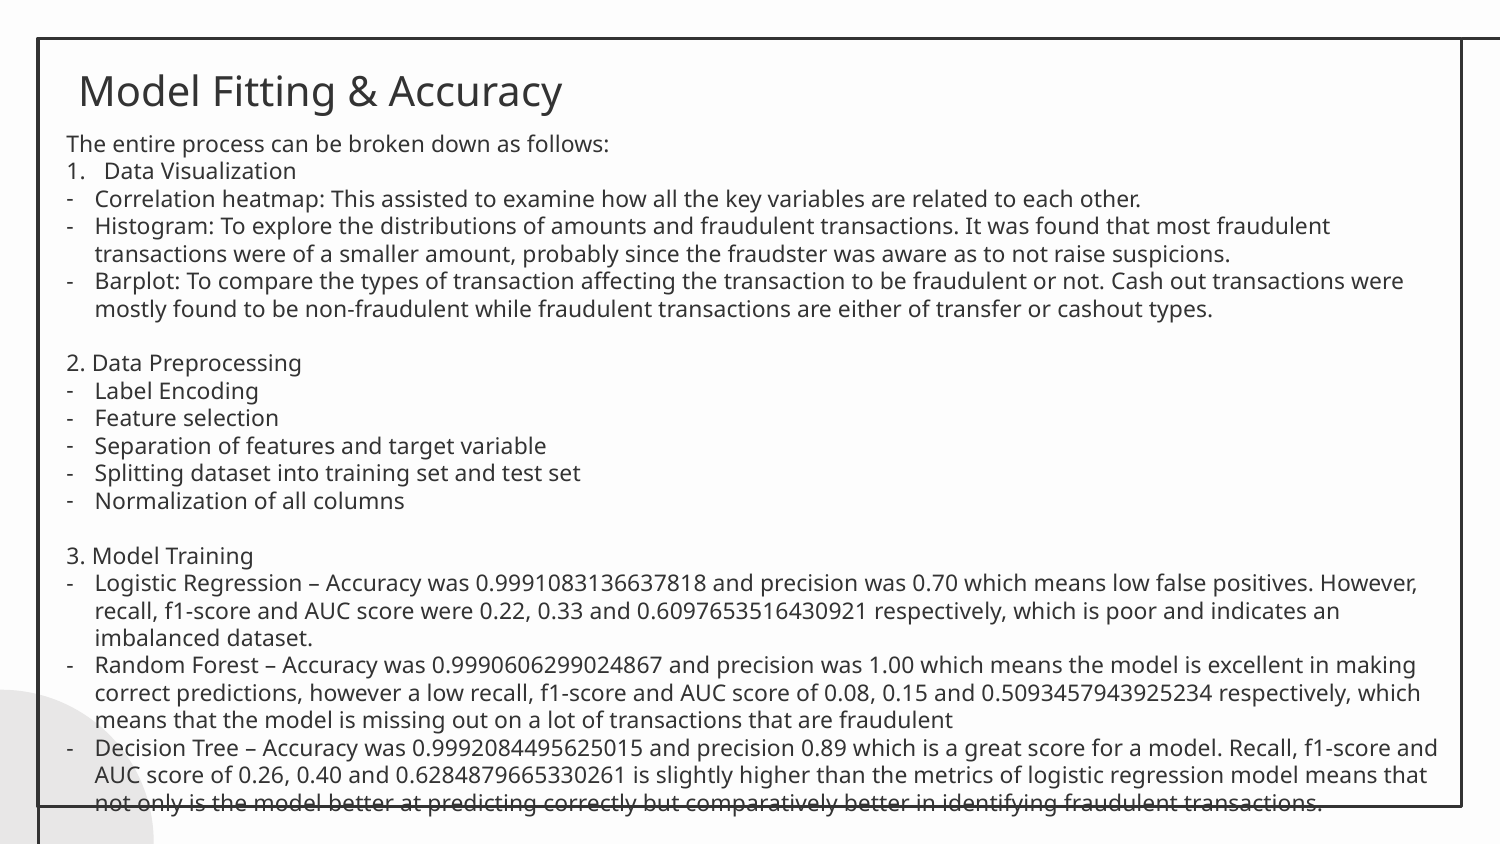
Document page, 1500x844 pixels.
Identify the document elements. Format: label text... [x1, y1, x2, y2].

text_box The entire process can be broken down as follows: Data Visualization Correlation heatmap: This assisted to examine how all the key variables are related to each other. Histogram: To explore the distributions of amounts and fraudulent transactions. It was found that most fraudulent transactions were of a smaller amount, probably since the fraudster was aware as to not raise suspicions. Barplot: To compare the types of transaction affecting the transaction to be fraudulent or not. Cash out transactions were mostly found to be non-fraudulent while fraudulent transactions are either of transfer or cashout types. 2. Data Preprocessing Label Encoding Feature selection Separation of features and target variable Splitting dataset into training set and test set Normalization of all columns 3. Model Training Logistic Regression – Accuracy was 0.9991083136637818 and precision was 0.70 which means low false positives. However, recall, f1-score and AUC score were 0.22, 0.33 and 0.6097653516430921 respectively, which is poor and indicates an imbalanced dataset. Random Forest – Accuracy was 0.9990606299024867 and precision was 1.00 which means the model is excellent in making correct predictions, however a low recall, f1-score and AUC score of 0.08, 0.15 and 0.5093457943925234 respectively, which means that the model is missing out on a lot of transactions that are fraudulent Decision Tree – Accuracy was 0.9992084495625015 and precision 0.89 which is a great score for a model. Recall, f1-score and AUC score of 0.26, 0.40 and 0.6284879665330261 is slightly higher than the metrics of logistic regression model means that not only is the model better at predicting correctly but comparatively better in identifying fraudulent transactions. [51, 114, 1477, 819]
title Model Fitting & Accuracy [63, 49, 1328, 114]
